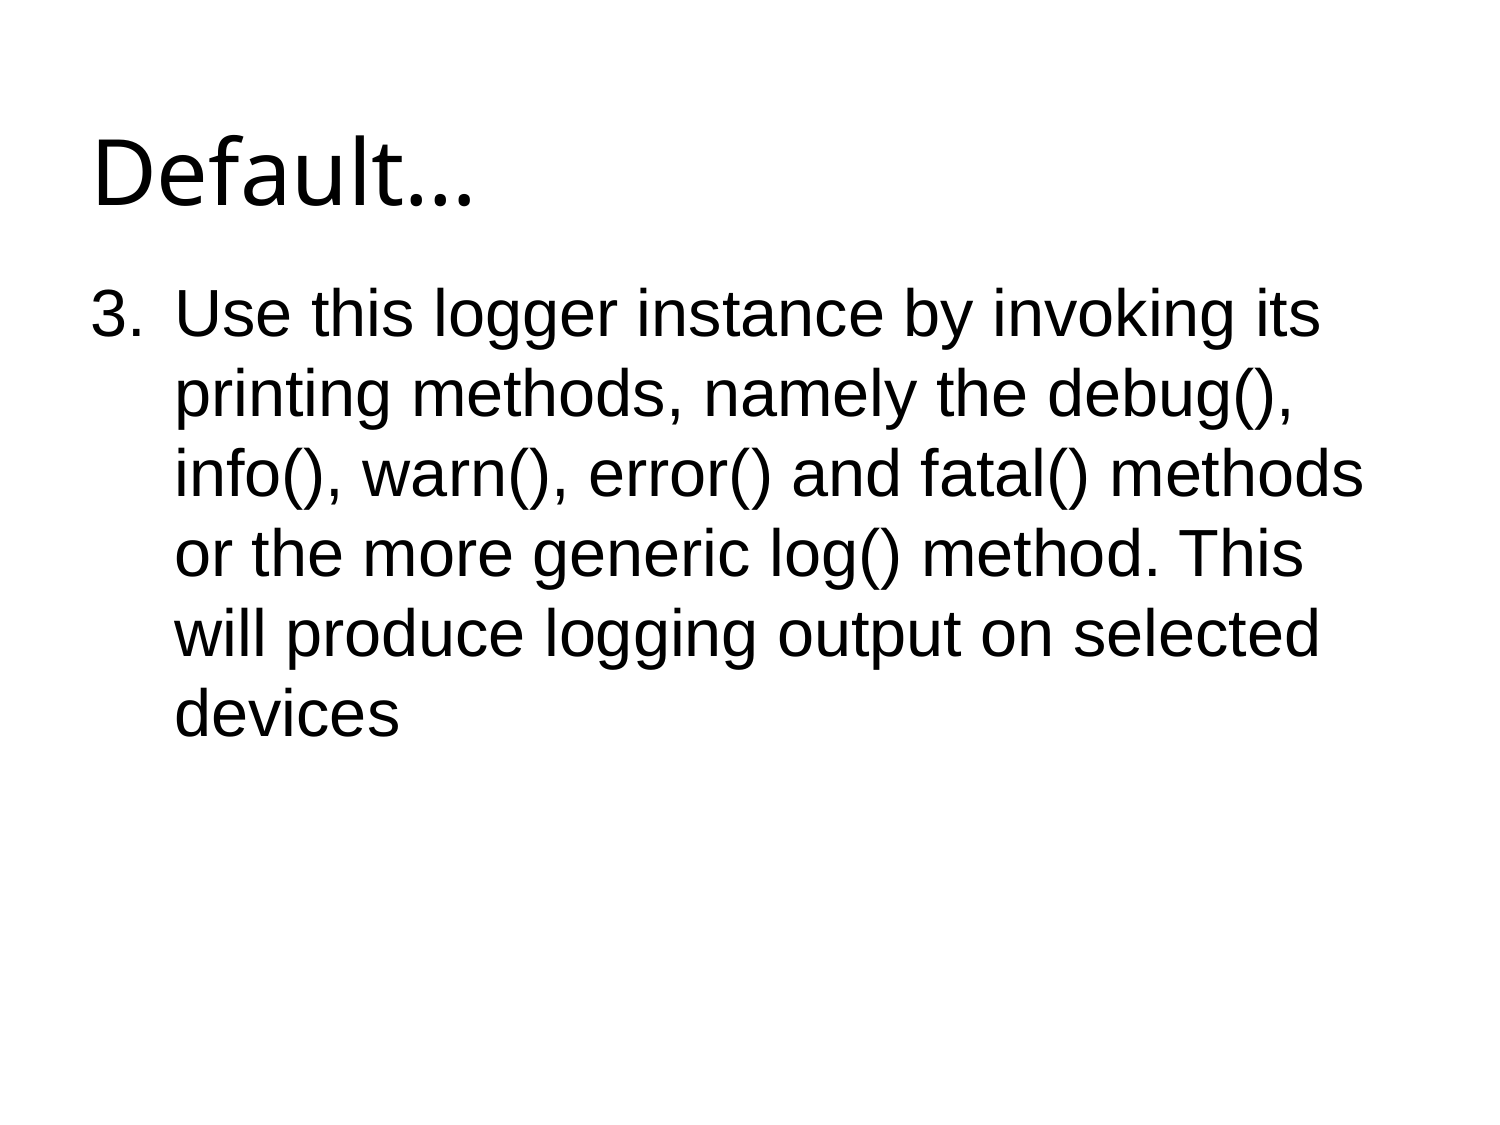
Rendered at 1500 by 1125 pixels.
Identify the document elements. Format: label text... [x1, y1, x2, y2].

title Default… [74, 74, 1426, 262]
list Use this logger instance by invoking its printing methods, namely the debug(), info(), warn(), error() and fatal() methods or the more generic log() method. This will produce logging output on selected devices [74, 262, 1426, 1006]
